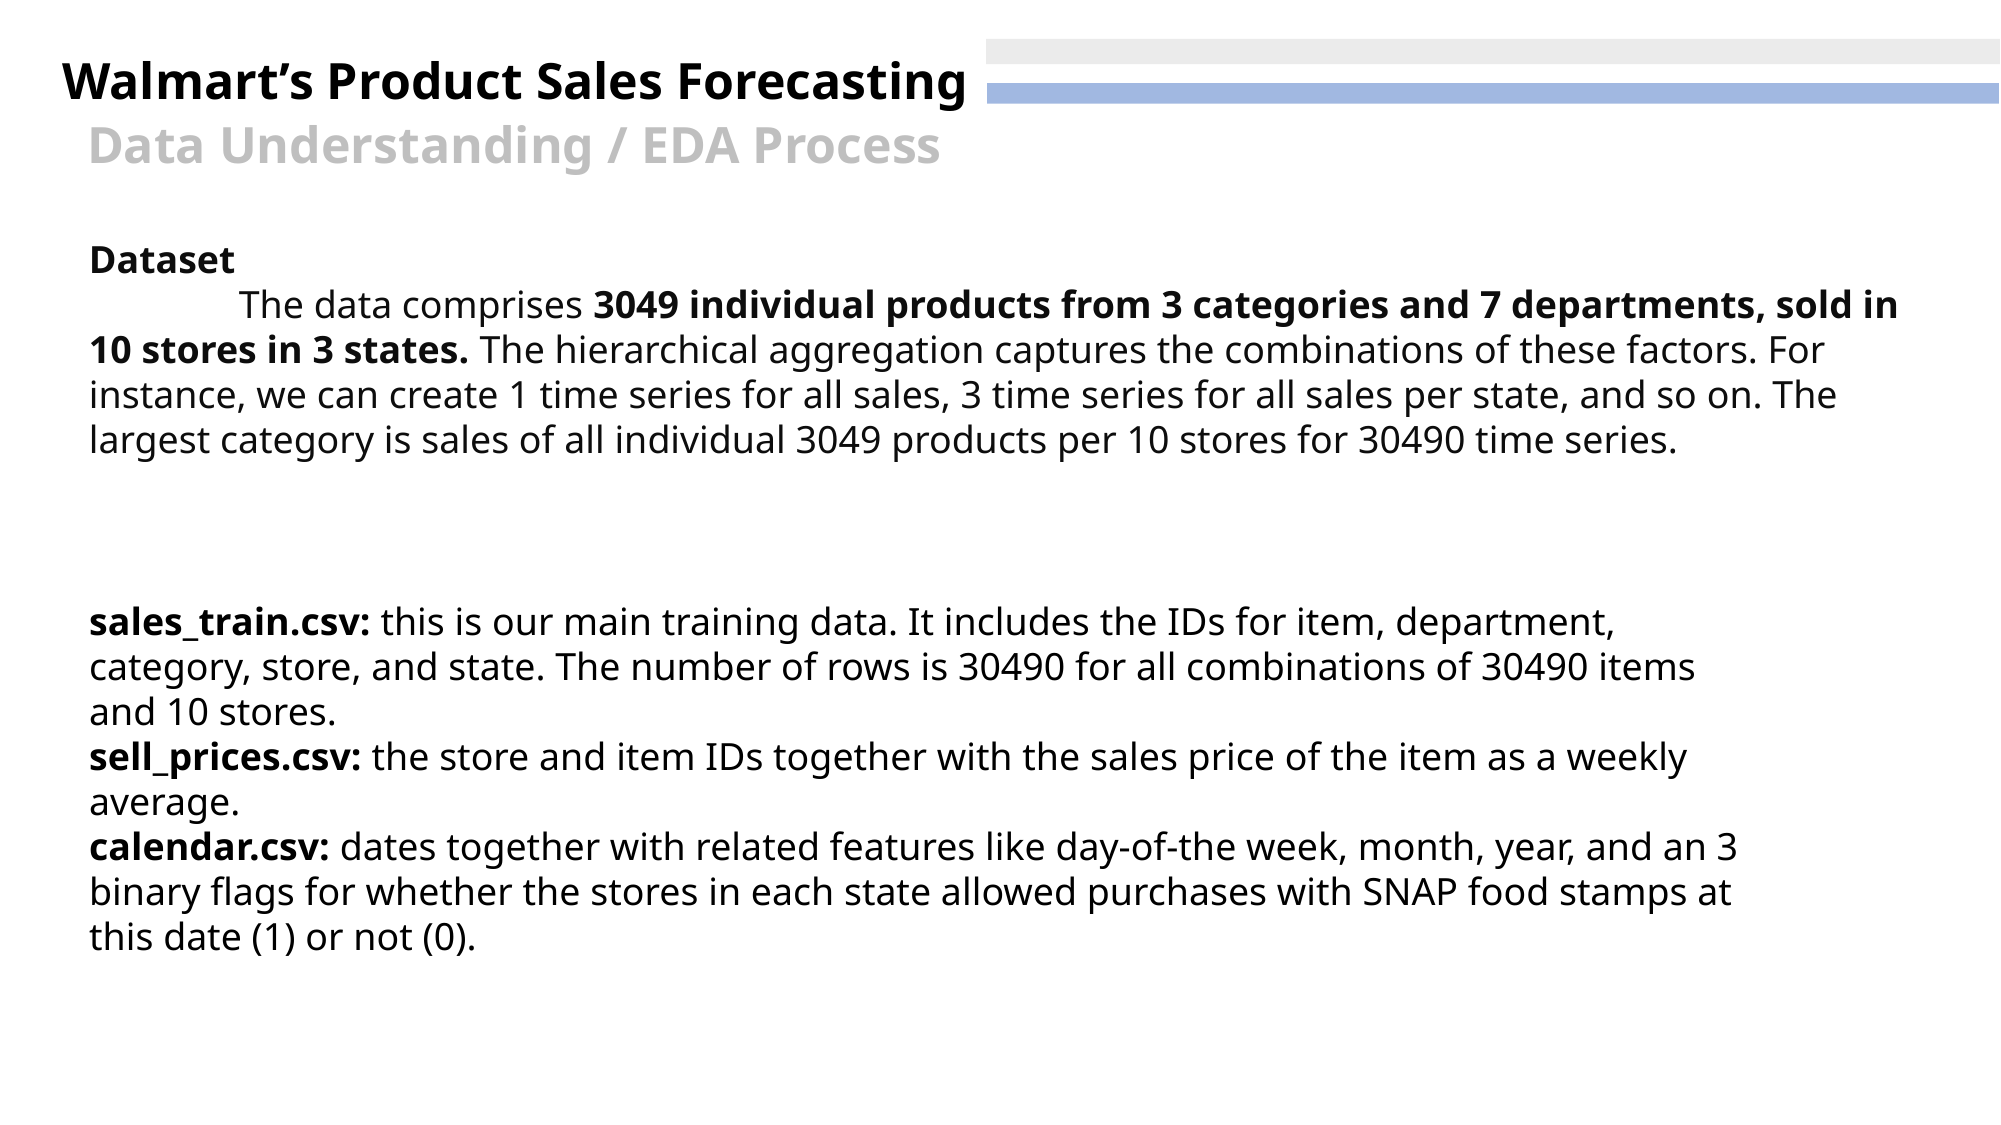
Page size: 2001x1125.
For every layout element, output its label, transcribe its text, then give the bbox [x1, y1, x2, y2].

text_box [985, 38, 2000, 65]
text_box Dataset The data comprises 3049 individual products from 3 categories and 7 departments, sold in 10 stores in 3 states. The hierarchical aggregation captures the combinations of these factors. For instance, we can create 1 time series for all sales, 3 time series for all sales per state, and so on. The largest category is sales of all individual 3049 products per 10 stores for 30490 time series. [74, 229, 1926, 469]
text_box sales_train.csv: this is our main training data. It includes the IDs for item, department, category, store, and state. The number of rows is 30490 for all combinations of 30490 items and 10 stores. sell_prices.csv: the store and item IDs together with the sales price of the item as a weekly average. calendar.csv: dates together with related features like day-of-the week, month, year, and an 3 binary flags for whether the stores in each state allowed purchases with SNAP food stamps at this date (1) or not (0). [74, 590, 1786, 966]
text_box Walmart’s Product Sales Forecasting [47, 19, 1062, 147]
text_box [986, 82, 2000, 105]
text_box Data Understanding / EDA Process [72, 107, 1354, 186]
